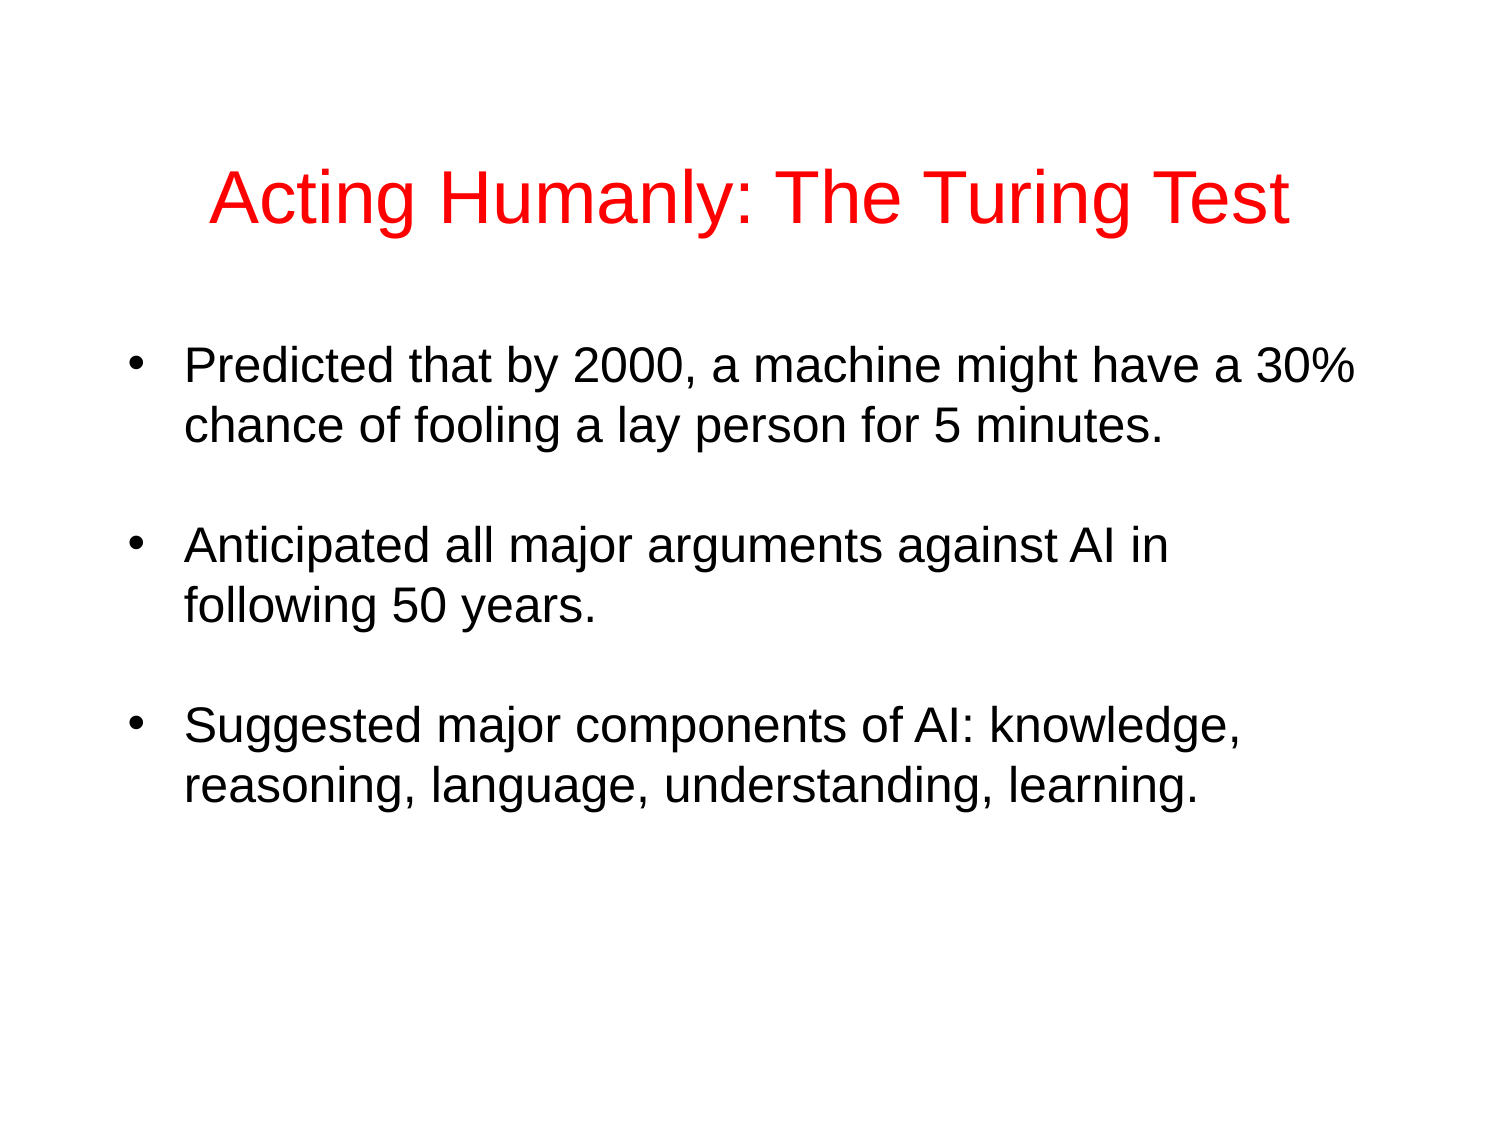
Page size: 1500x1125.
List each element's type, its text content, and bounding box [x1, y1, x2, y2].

list Predicted that by 2000, a machine might have a 30% chance of fooling a lay person for 5 minutes. Anticipated all major arguments against AI in following 50 years. Suggested major components of AI: knowledge, reasoning, language, understanding, learning. [112, 324, 1388, 1000]
title Acting Humanly: The Turing Test [112, 99, 1388, 288]
